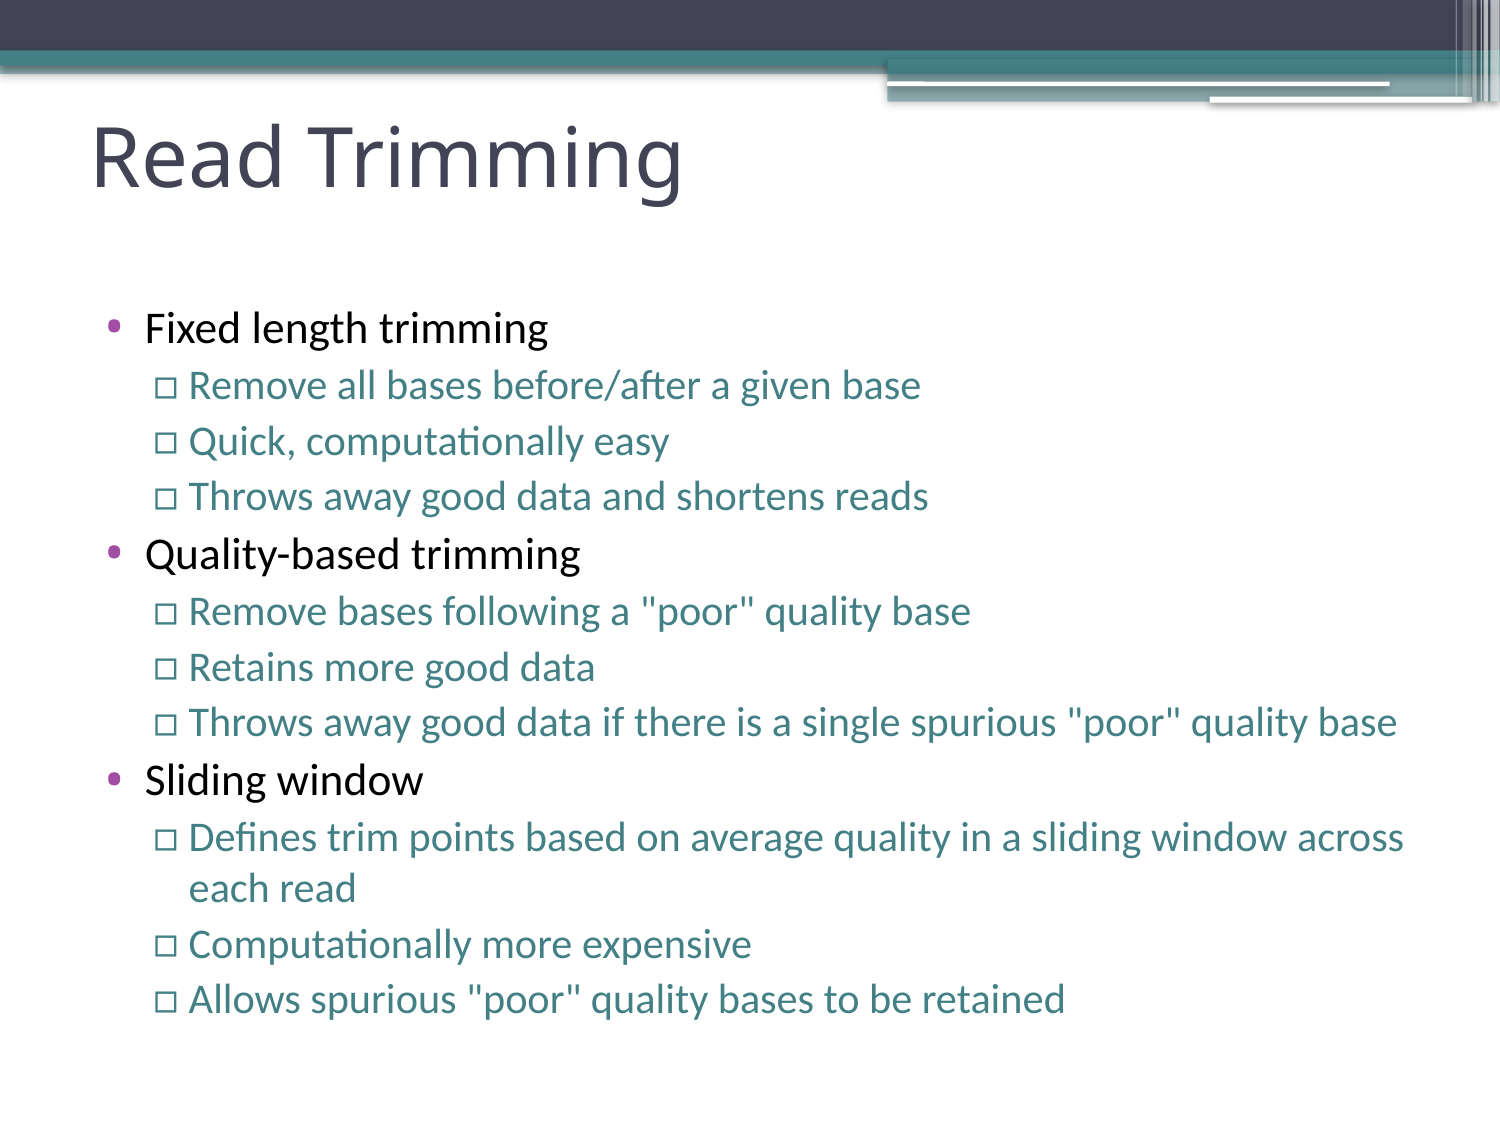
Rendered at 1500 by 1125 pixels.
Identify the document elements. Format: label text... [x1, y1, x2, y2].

list Fixed length trimming Remove all bases before/after a given base Quick, computationally easy Throws away good data and shortens reads Quality-based trimming Remove bases following a "poor" quality base Retains more good data Throws away good data if there is a single spurious "poor" quality base Sliding window Defines trim points based on average quality in a sliding window across each read Computationally more expensive Allows spurious "poor" quality bases to be retained [75, 290, 1425, 1079]
title Read Trimming [75, 66, 1425, 242]
